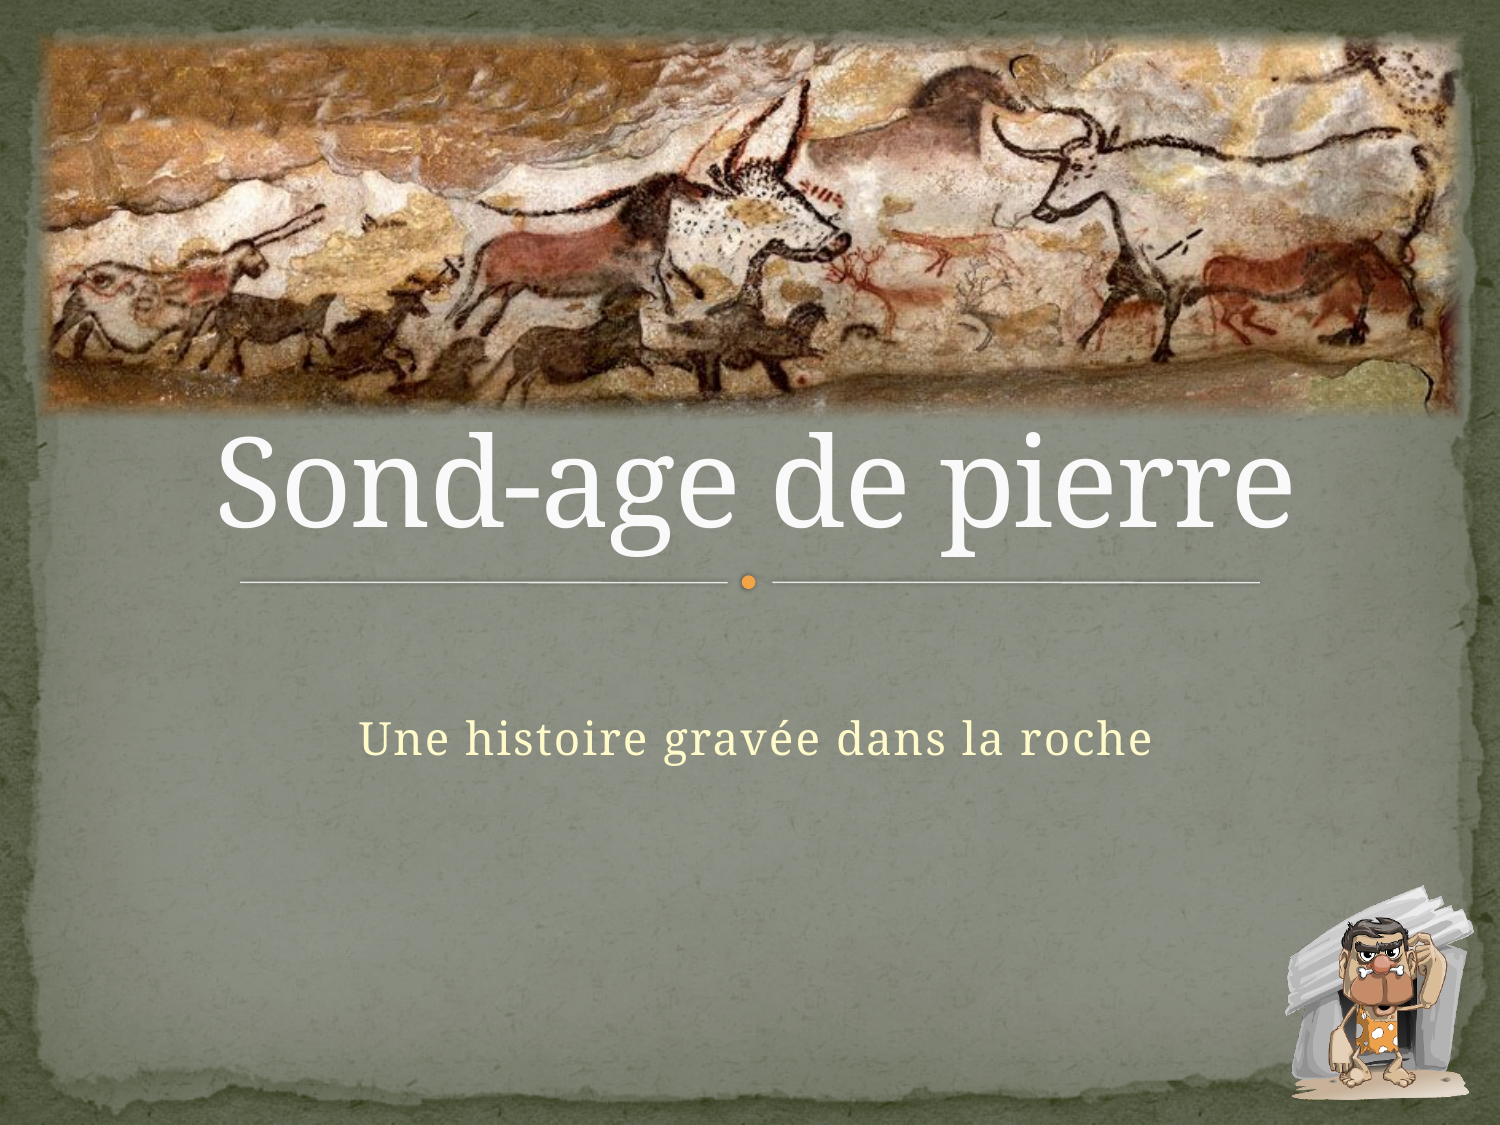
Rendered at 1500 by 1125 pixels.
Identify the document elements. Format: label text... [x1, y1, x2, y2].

title Sond-age de pierre [74, 433, 1438, 561]
subtitle Une histoire gravée dans la roche [75, 702, 1438, 890]
picture [1285, 885, 1474, 1100]
picture [33, 29, 1467, 424]
